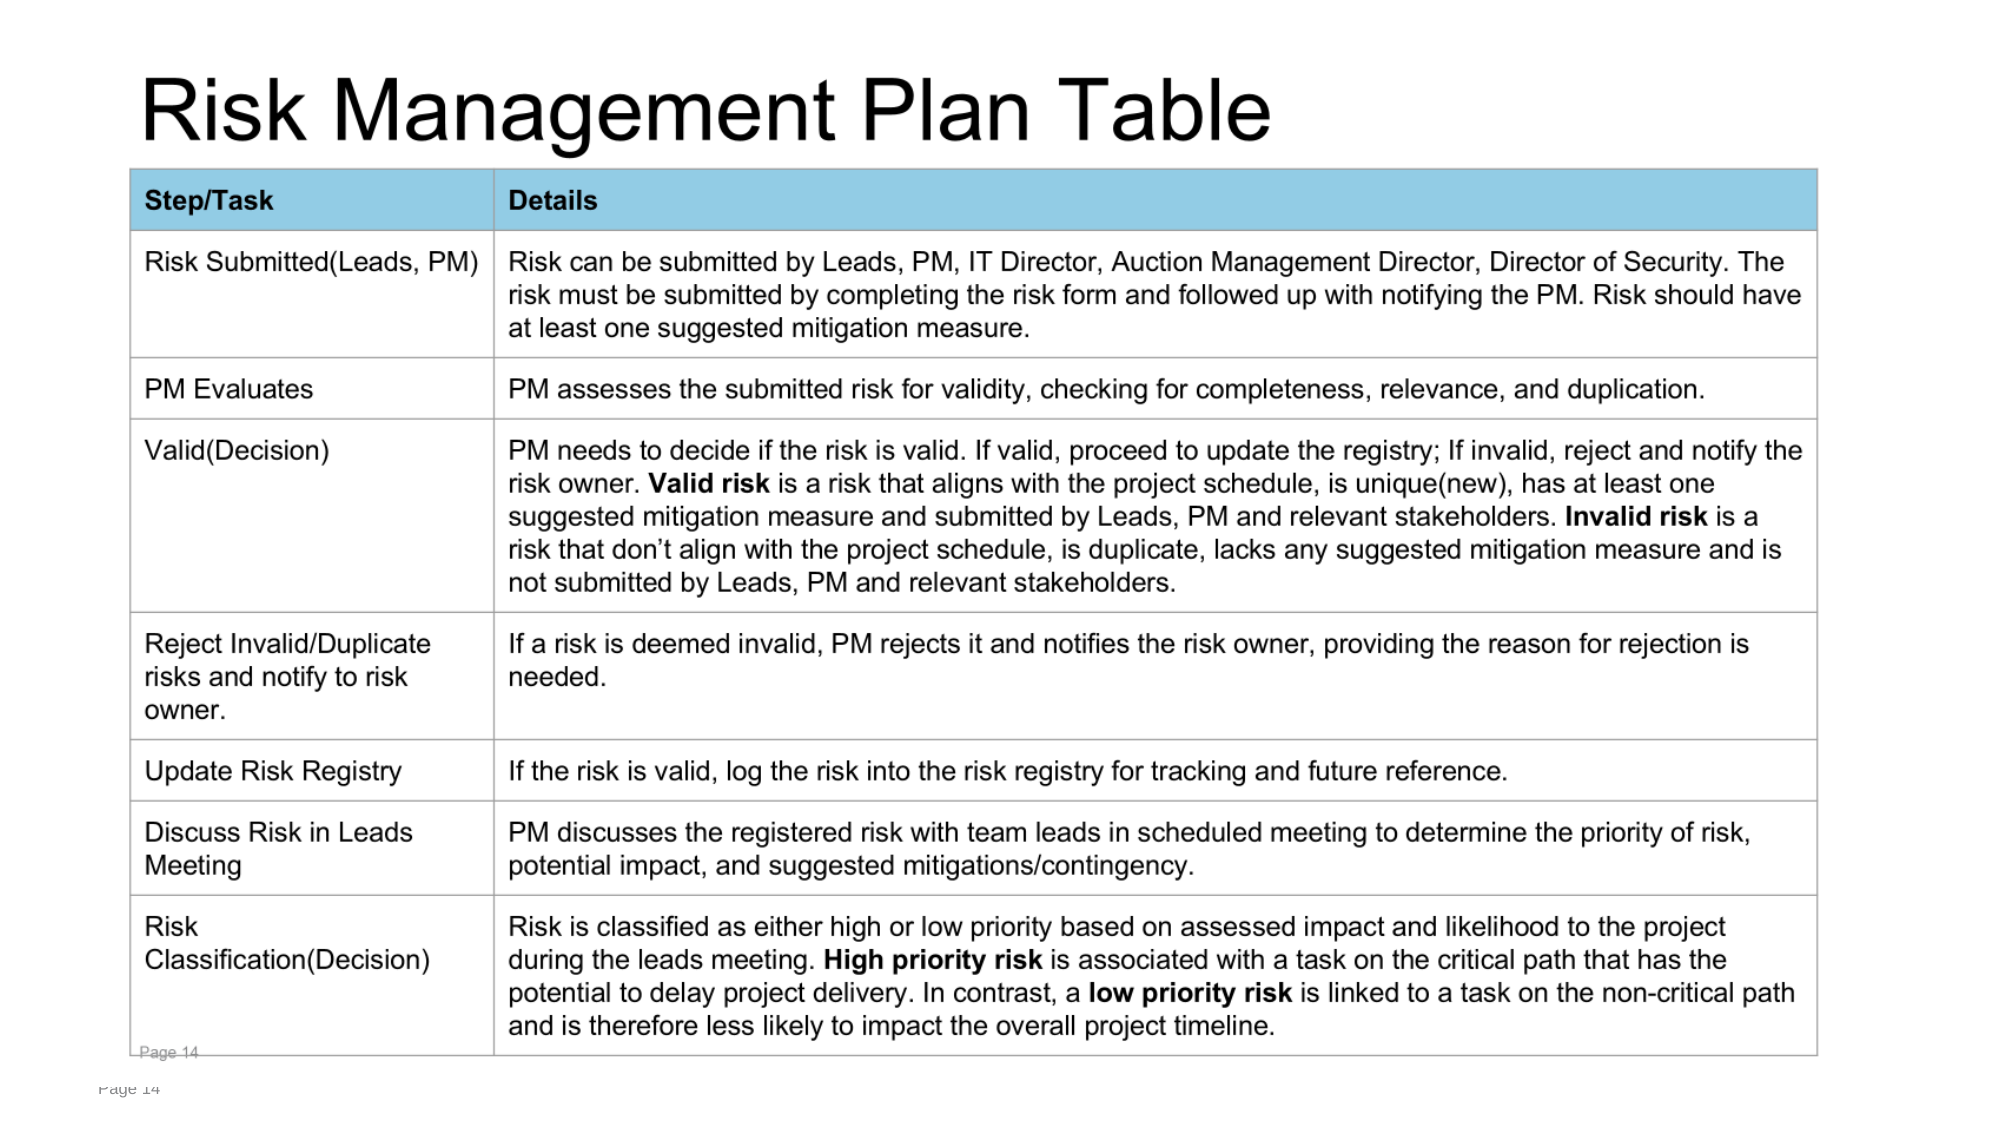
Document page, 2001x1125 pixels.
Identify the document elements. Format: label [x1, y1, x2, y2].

picture [47, 26, 1932, 1087]
